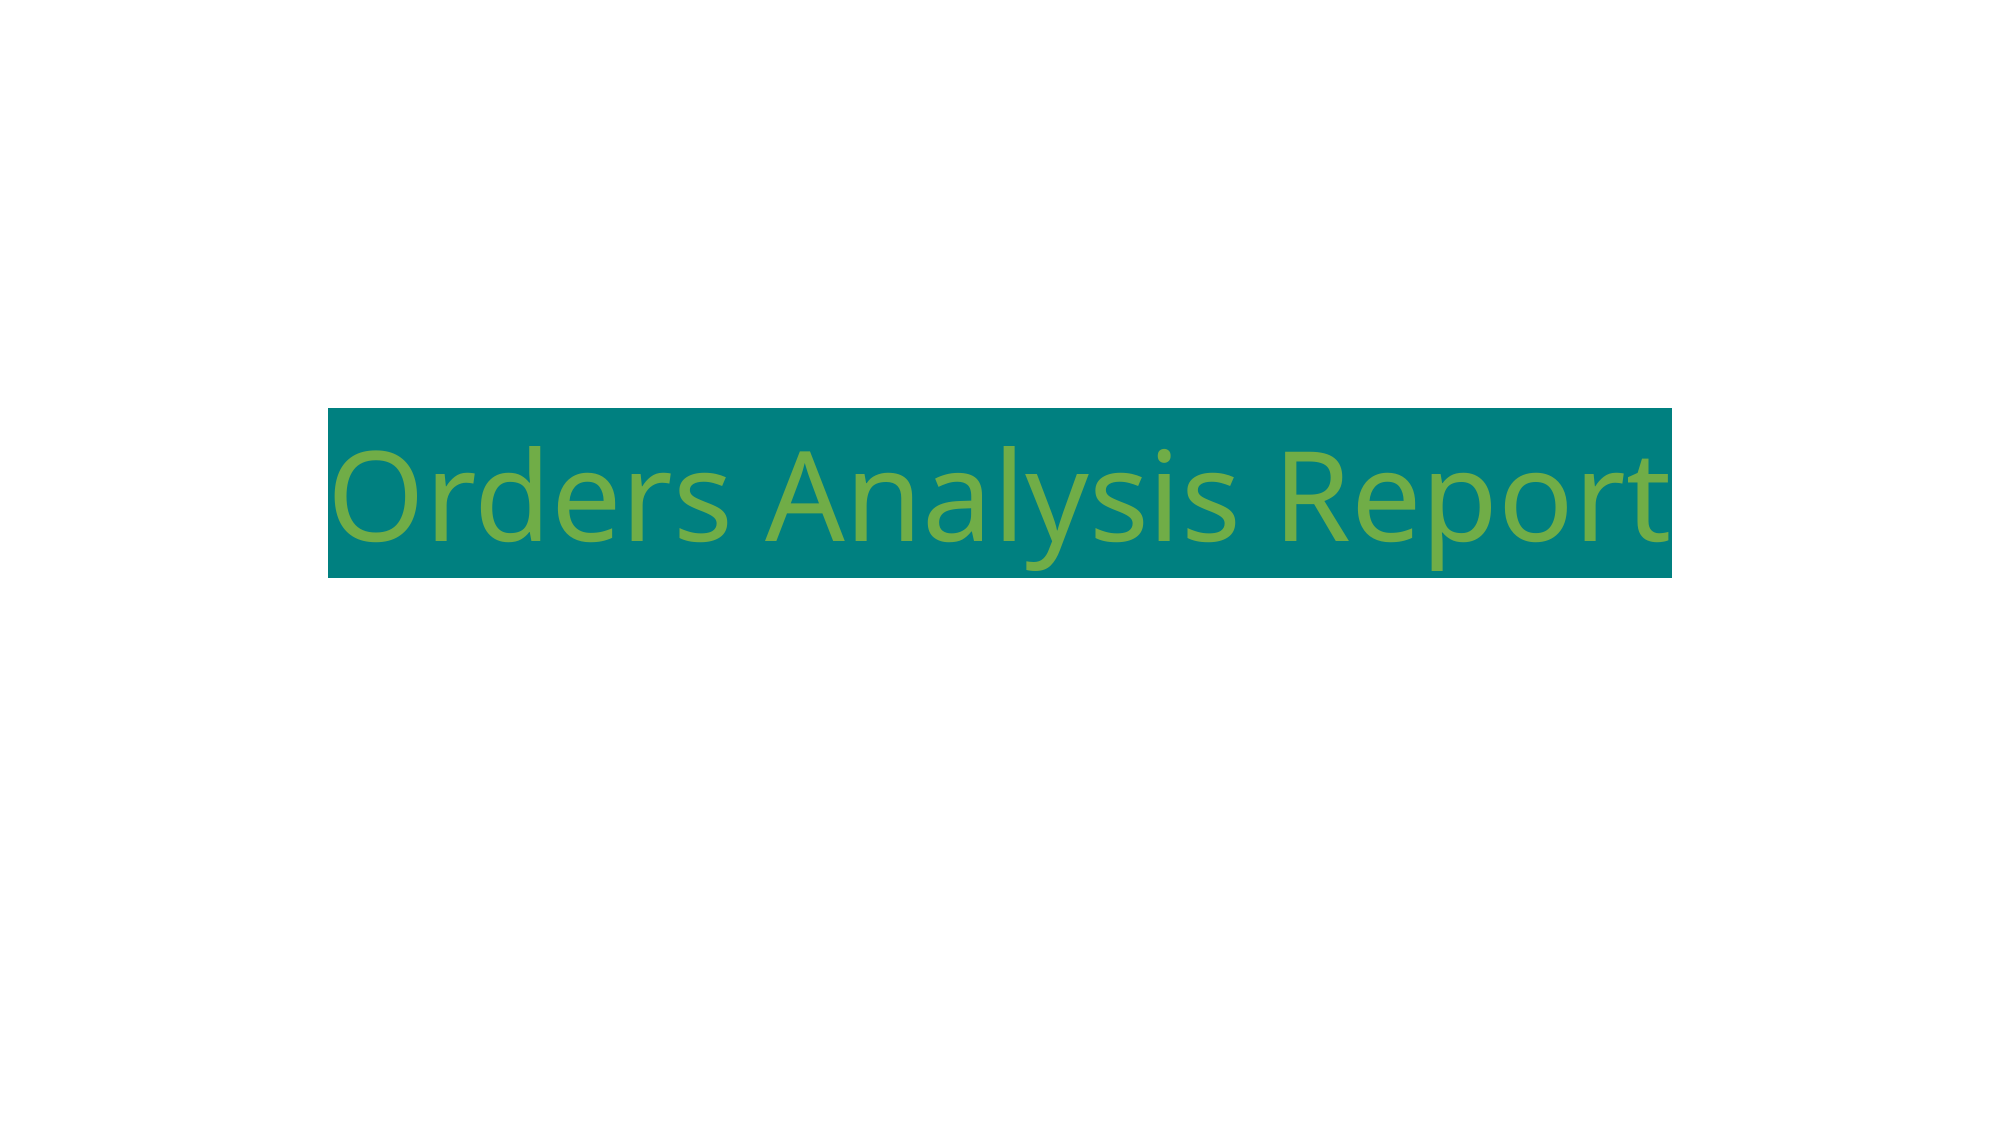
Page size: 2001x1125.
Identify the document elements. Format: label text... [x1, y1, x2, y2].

title Orders Analysis Report [249, 184, 1750, 576]
